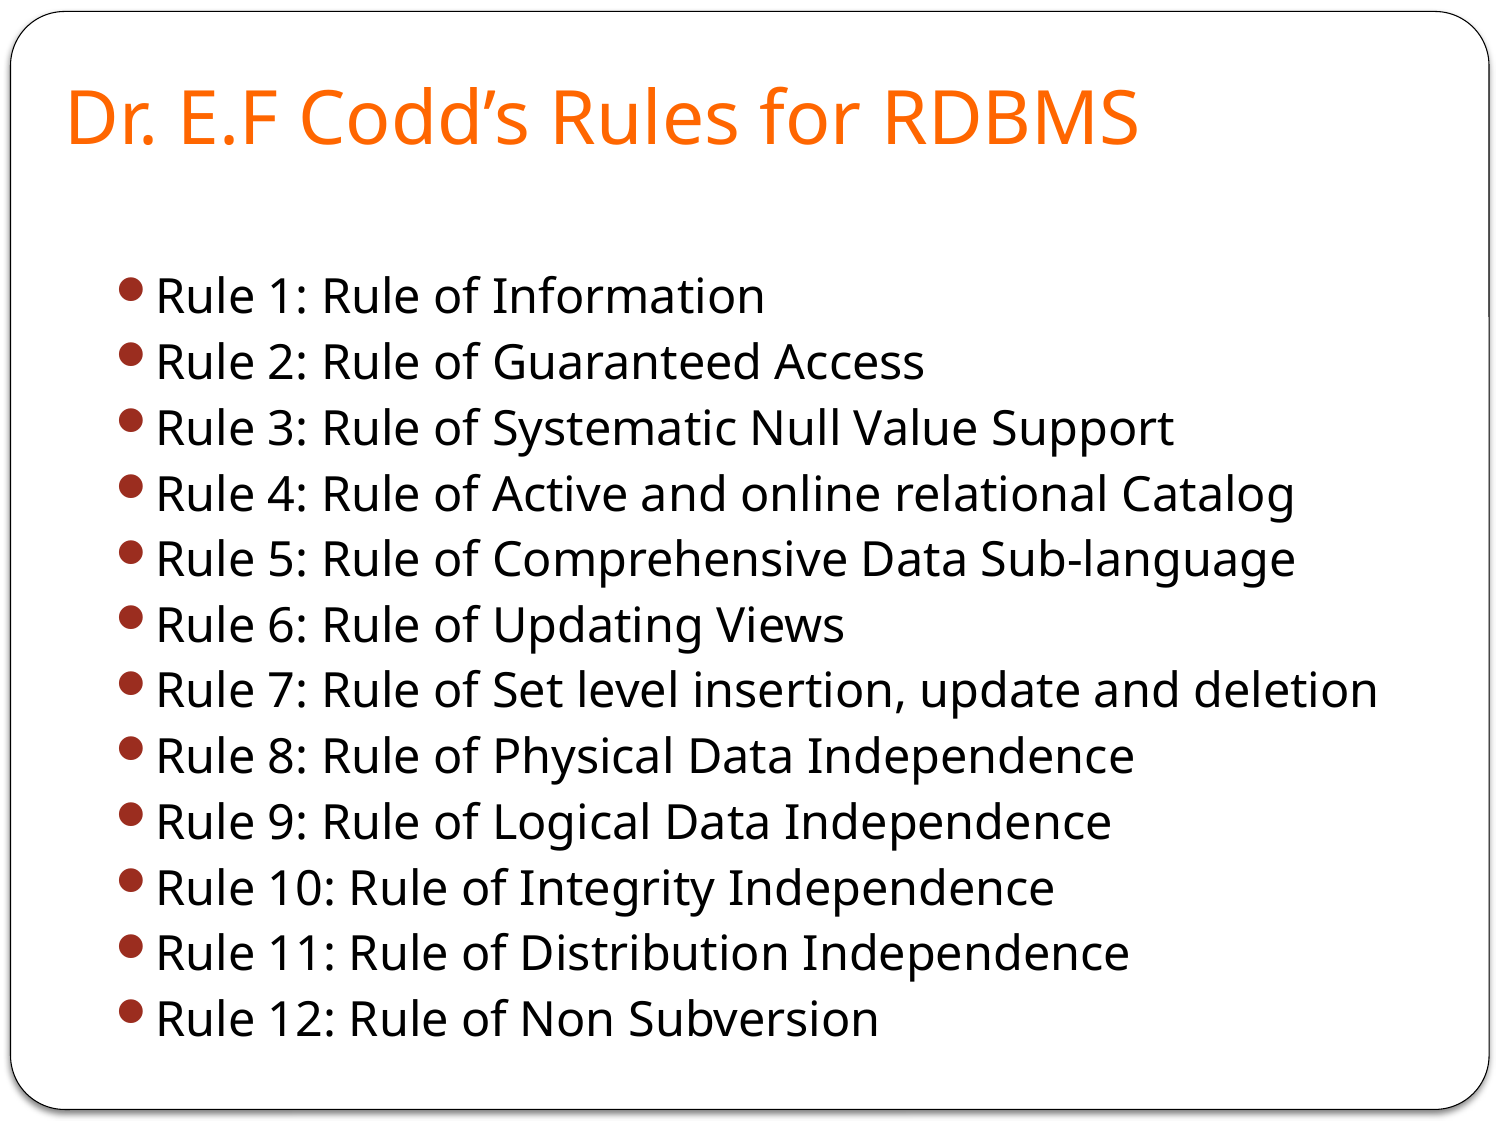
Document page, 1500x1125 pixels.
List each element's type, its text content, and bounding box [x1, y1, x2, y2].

list Rule 1: Rule of Information Rule 2: Rule of Guaranteed Access Rule 3: Rule of Systematic Null Value Support Rule 4: Rule of Active and online relational Catalog Rule 5: Rule of Comprehensive Data Sub-language Rule 6: Rule of Updating Views Rule 7: Rule of Set level insertion, update and deletion Rule 8: Rule of Physical Data Independence Rule 9: Rule of Logical Data Independence Rule 10: Rule of Integrity Independence Rule 11: Rule of Distribution Independence Rule 12: Rule of Non Subversion [50, 187, 1463, 1063]
title Dr. E.F Codd’s Rules for RDBMS [50, 45, 1425, 175]
